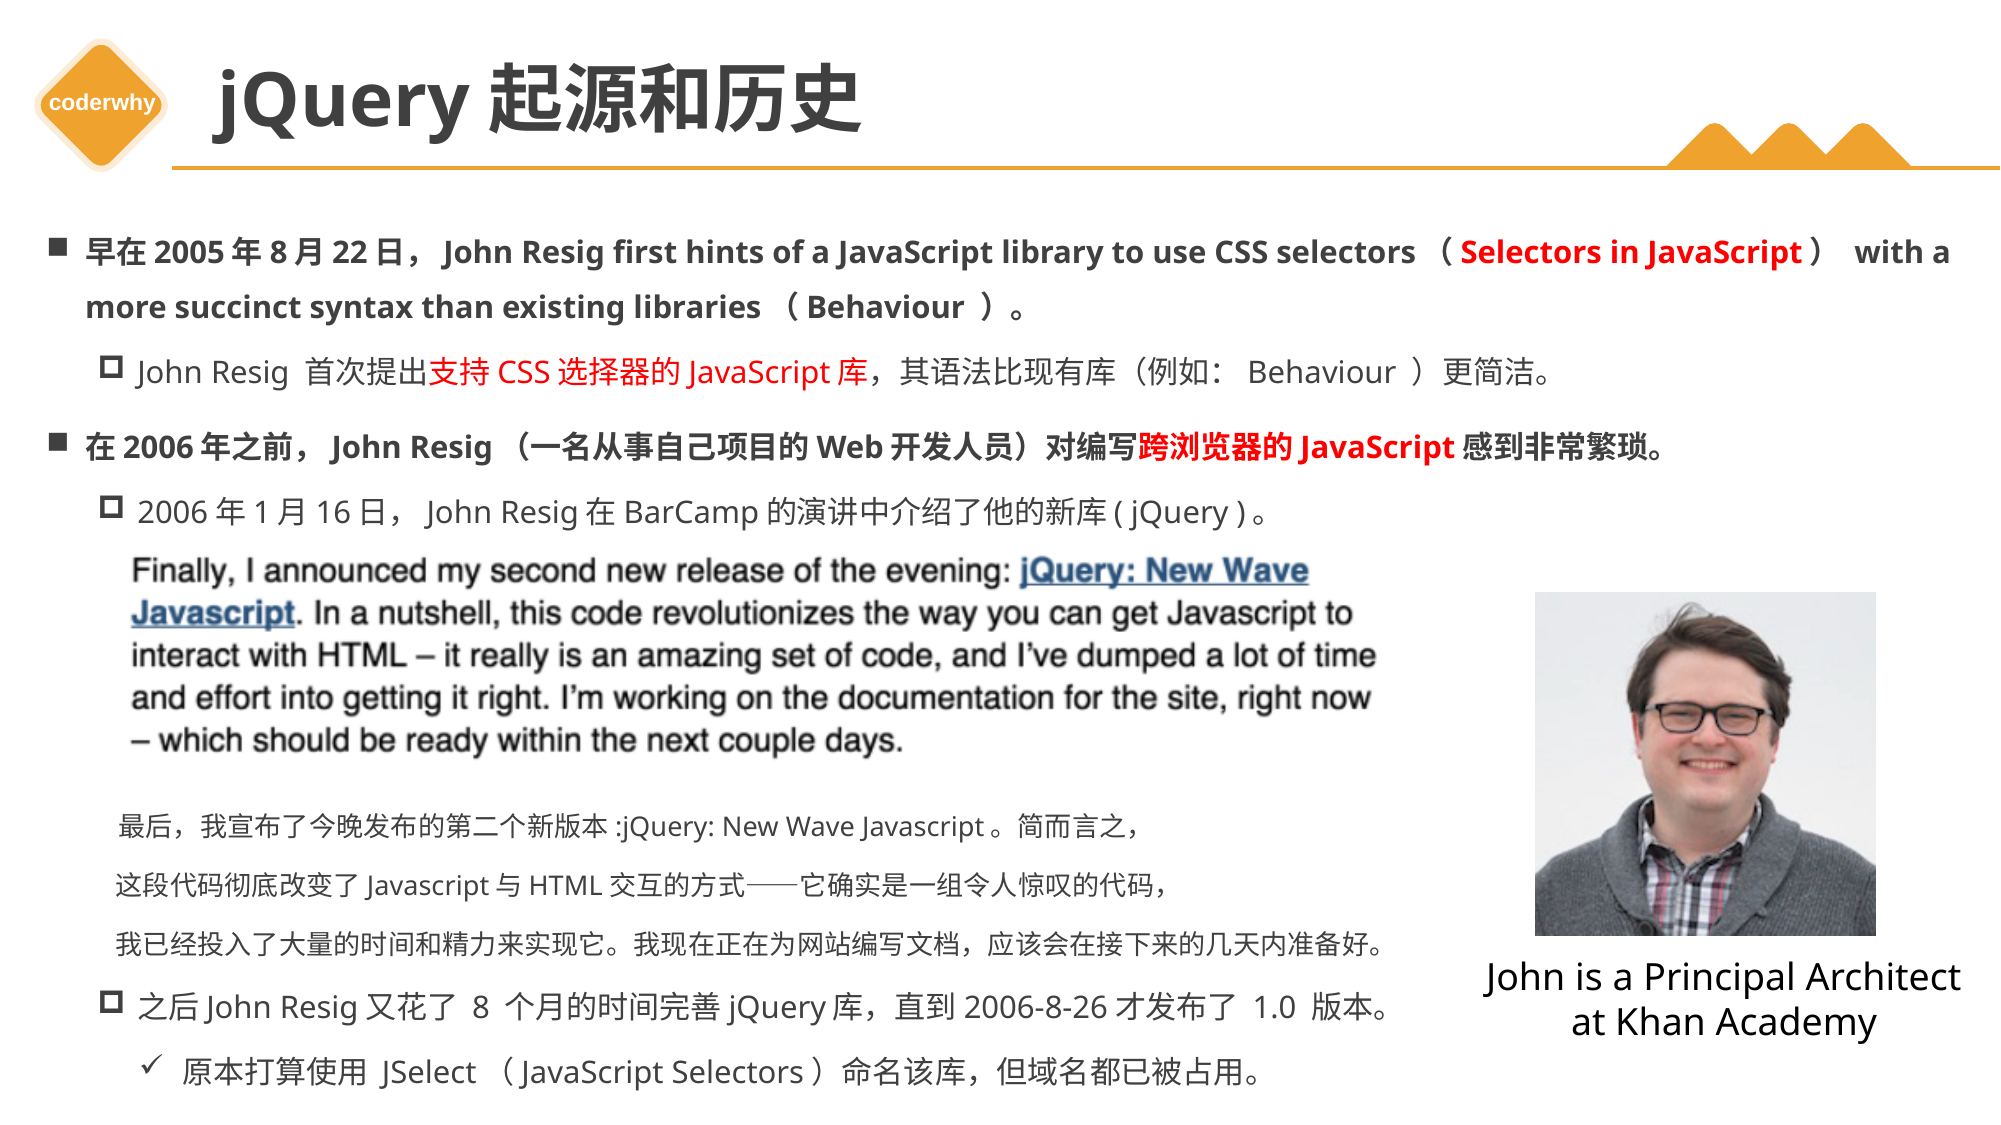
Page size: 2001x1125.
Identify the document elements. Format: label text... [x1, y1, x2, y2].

title jQuery起源和历史 [202, 43, 1857, 161]
list 早在2005年8月22日，John Resig first hints of a JavaScript library to use CSS selectors（Selectors in JavaScript） with a more succinct syntax than existing libraries（Behaviour ）。 John Resig 首次提出支持CSS选择器的JavaScript库，其语法比现有库（例如：Behaviour ）更简洁。 在2006年之前，John Resig（一名从事自己项目的Web开发人员）对编写跨浏览器的JavaScript感到非常繁琐。 2006年1月16日，John Resig在BarCamp的演讲中介绍了他的新库( jQuery )。 最后，我宣布了今晚发布的第二个新版本:jQuery: New Wave Javascript。简而言之， 这段代码彻底改变了Javascript与HTML交互的方式——它确实是一组令人惊叹的代码， 我已经投入了大量的时间和精力来实现它。我现在正在为网站编写文档，应该会在接下来的几天内准备好。 之后John Resig又花了 8 个月的时间完善jQuery库，直到2006-8-26才发布了 1.0 版本。 原本打算使用 JSelect（JavaScript Selectors）命名该库，但域名都已被占用。 [31, 206, 1979, 1100]
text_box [1471, 592, 1941, 1061]
picture [114, 543, 1390, 762]
